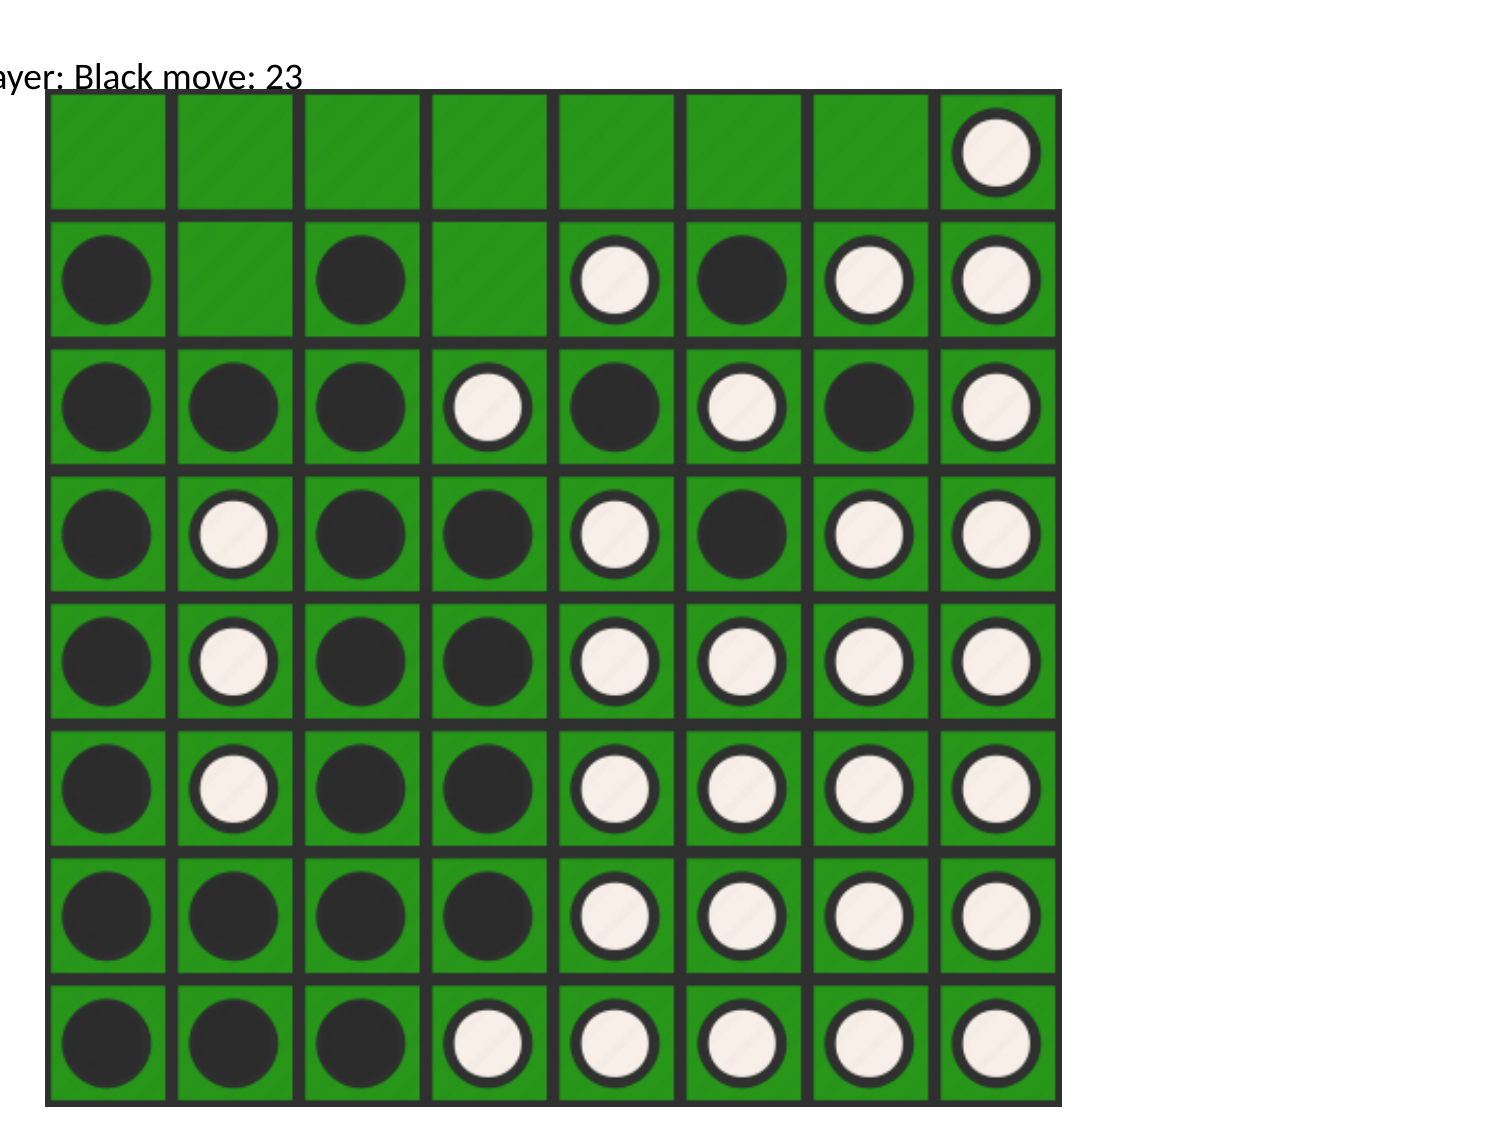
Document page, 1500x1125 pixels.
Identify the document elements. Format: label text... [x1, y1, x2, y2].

picture [44, 89, 1062, 1107]
text_box turn: 51 player: Black move: 23 [0, 44, 319, 105]
